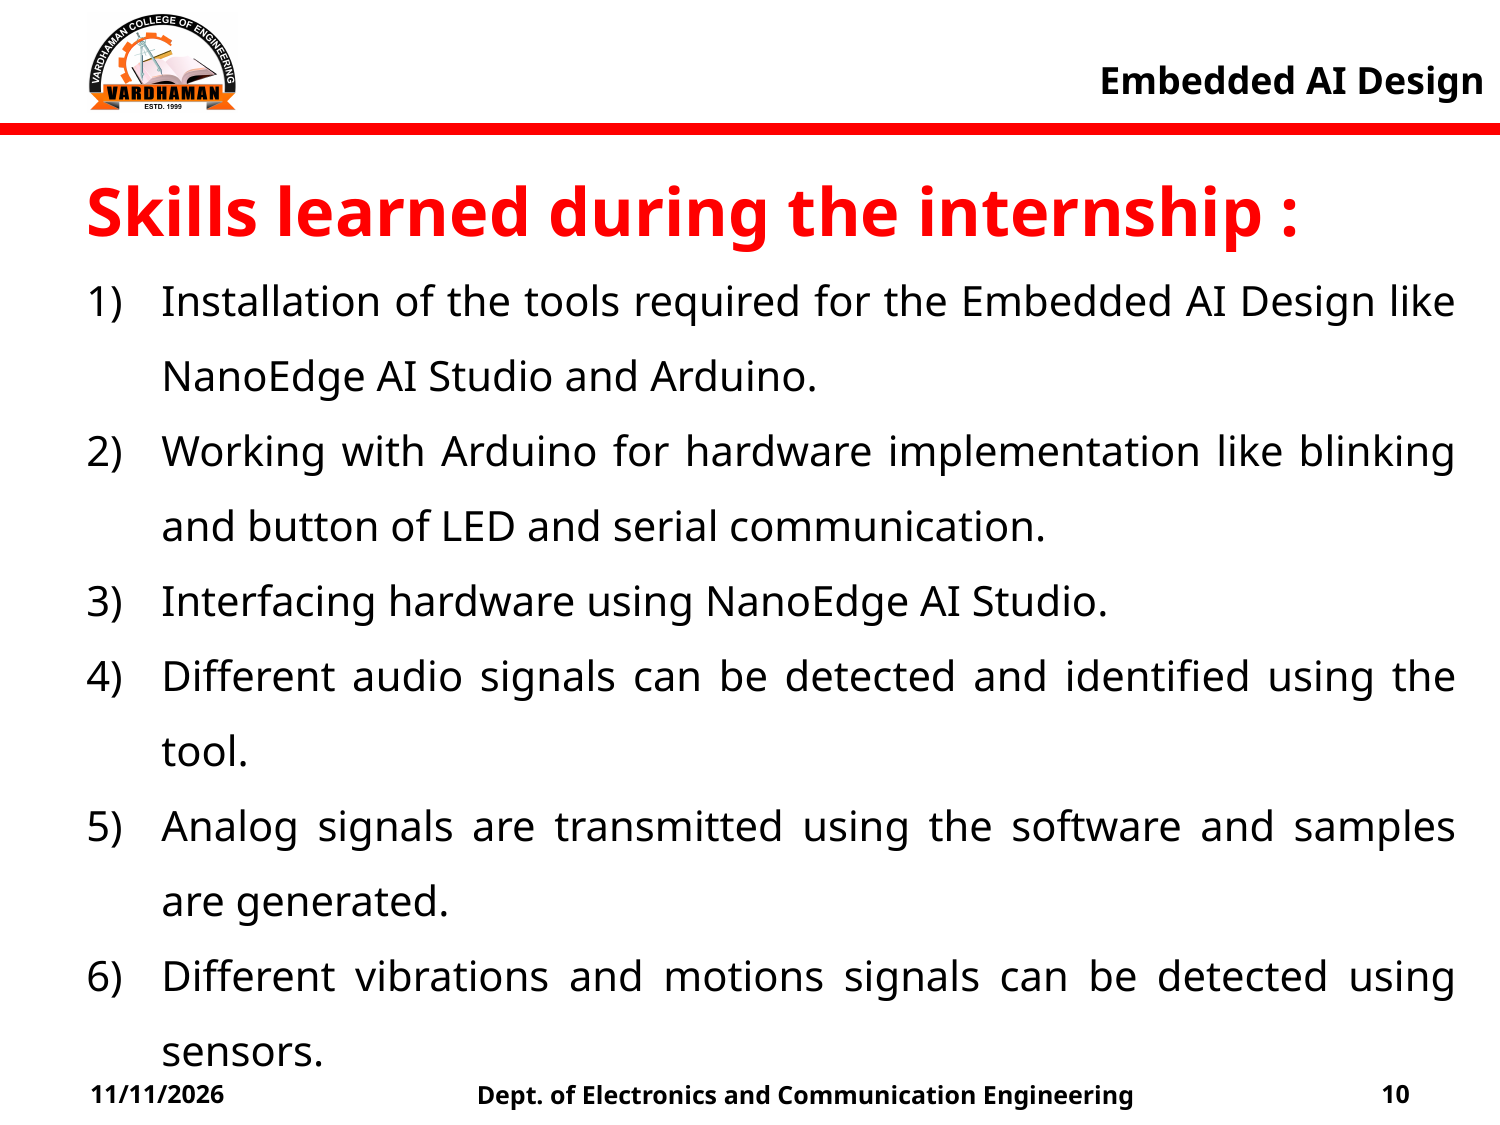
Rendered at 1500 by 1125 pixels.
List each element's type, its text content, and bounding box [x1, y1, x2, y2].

picture [87, 12, 238, 113]
text_box Skills learned during the internship : Installation of the tools required for the Embedded AI Design like NanoEdge AI Studio and Arduino. Working with Arduino for hardware implementation like blinking and button of LED and serial communication. Interfacing hardware using NanoEdge AI Studio. Different audio signals can be detected and identified using the tool. Analog signals are transmitted using the software and samples are generated. Different vibrations and motions signals can be detected using sensors. [71, 162, 1472, 1125]
text_box Embedded AI Design [787, 49, 1500, 110]
